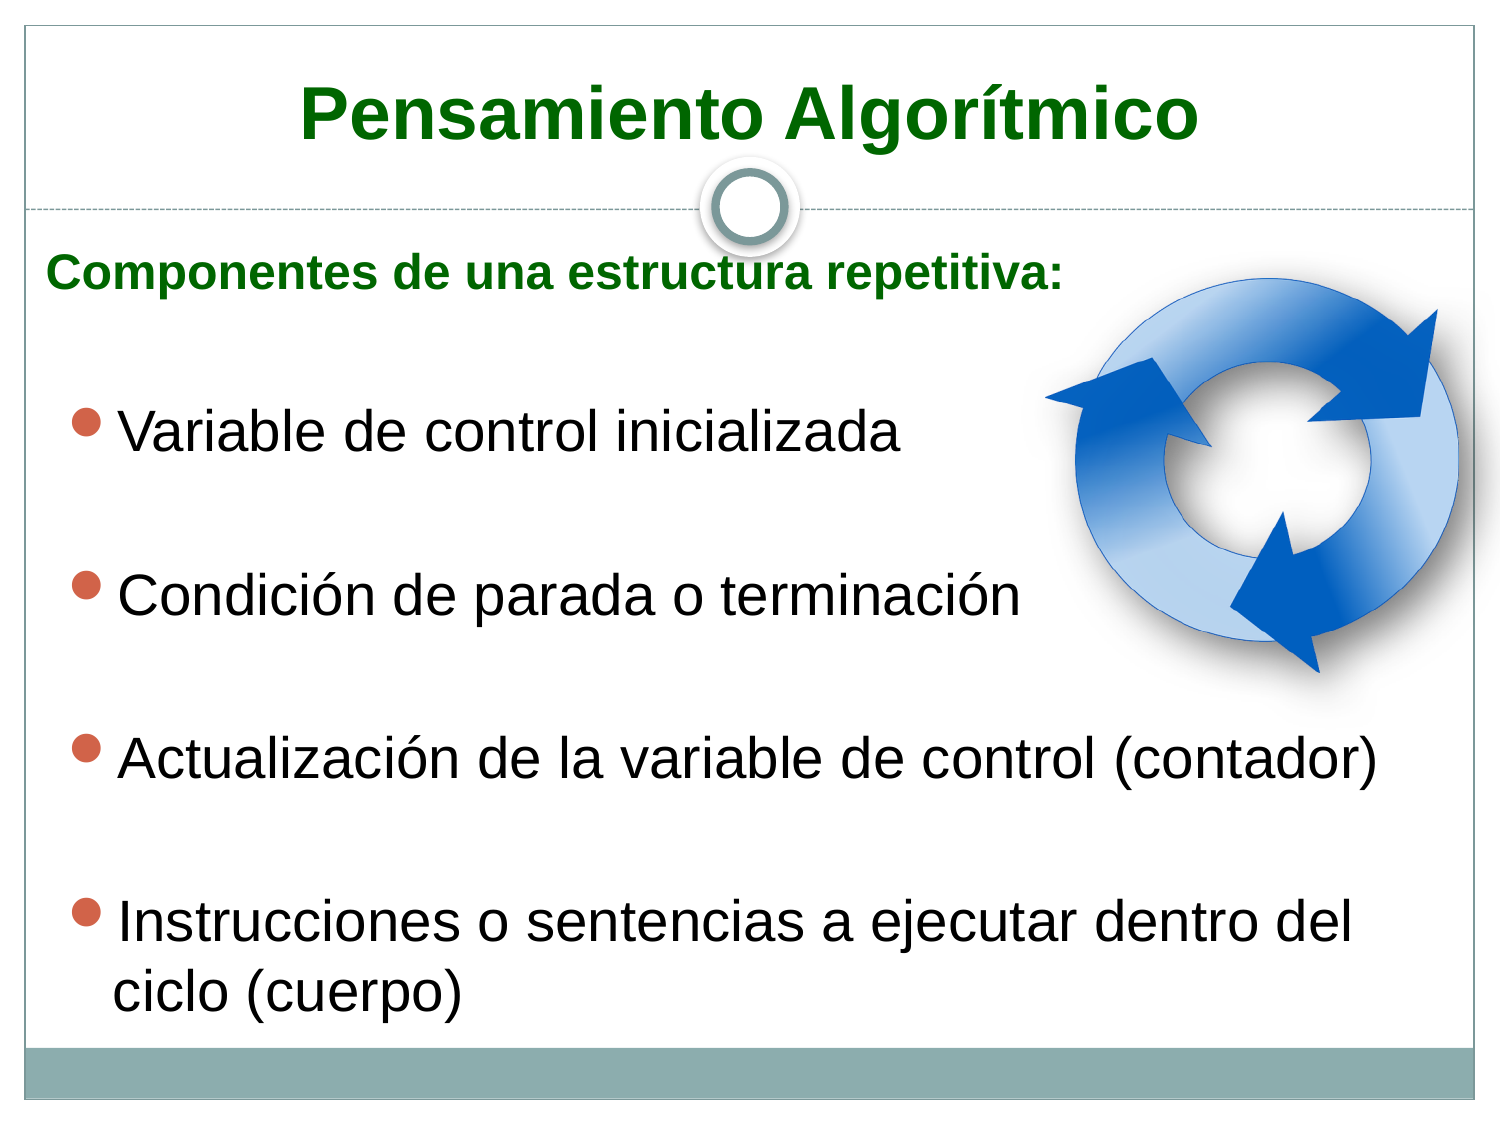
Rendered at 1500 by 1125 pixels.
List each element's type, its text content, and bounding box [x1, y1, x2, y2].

title Pensamiento Algorítmico [23, 37, 1477, 162]
text_box Componentes de una estructura repetitiva: [30, 201, 1152, 307]
text_box Variable de control inicializada Condición de parada o terminación Actualización de la variable de control (contador) Instrucciones o sentencias a ejecutar dentro del ciclo (cuerpo) [53, 314, 1447, 1079]
picture [1045, 278, 1459, 673]
